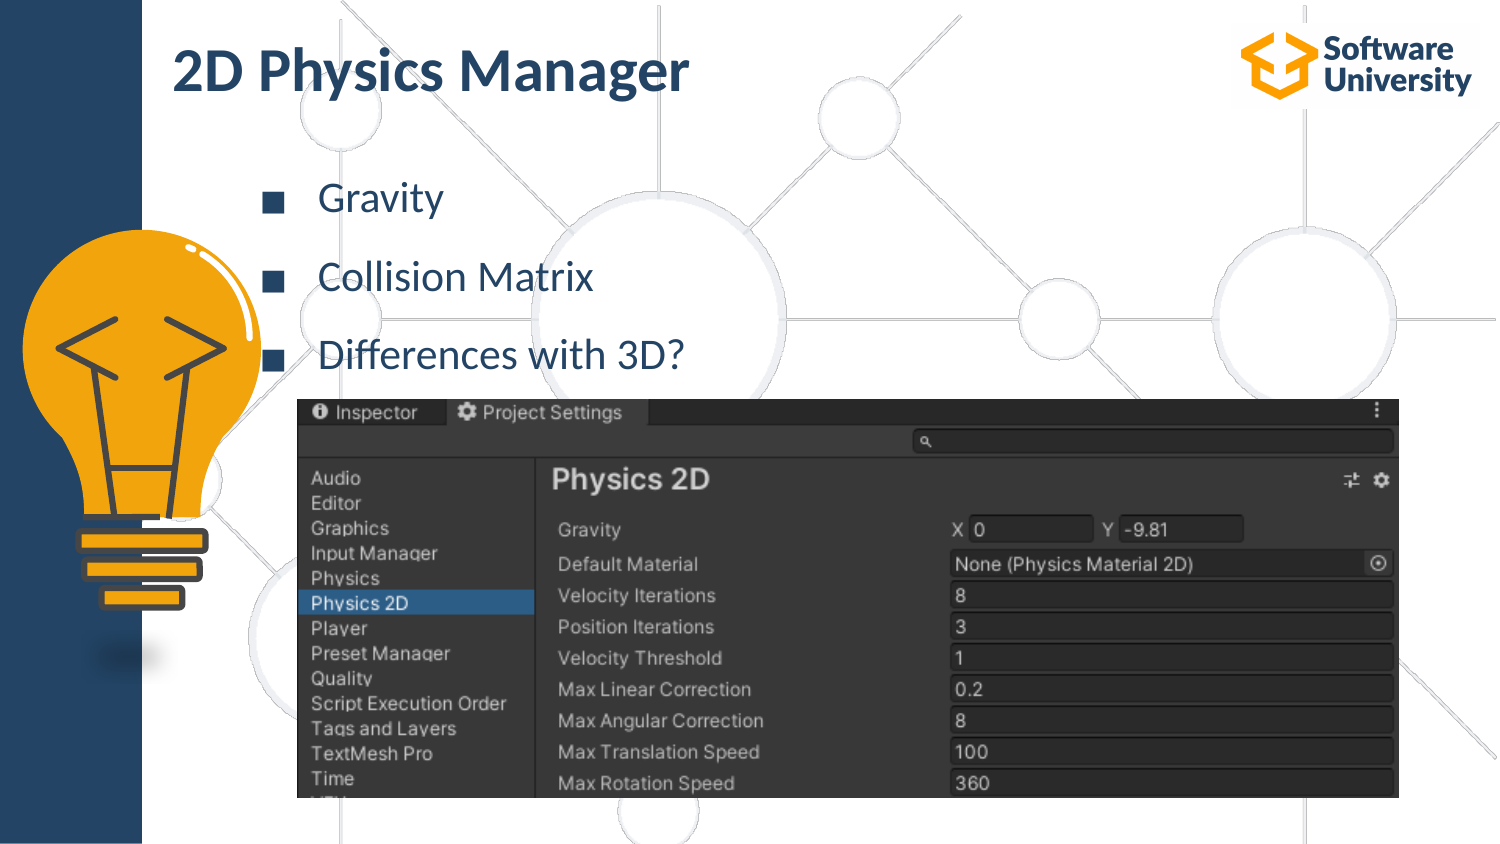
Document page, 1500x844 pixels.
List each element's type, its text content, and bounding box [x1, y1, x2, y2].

picture [142, 0, 1500, 844]
list Gravity Collision Matrix Differences with 3D? [229, 137, 1414, 821]
picture [297, 398, 1400, 798]
title 2D Physics Manager [159, 12, 1221, 121]
